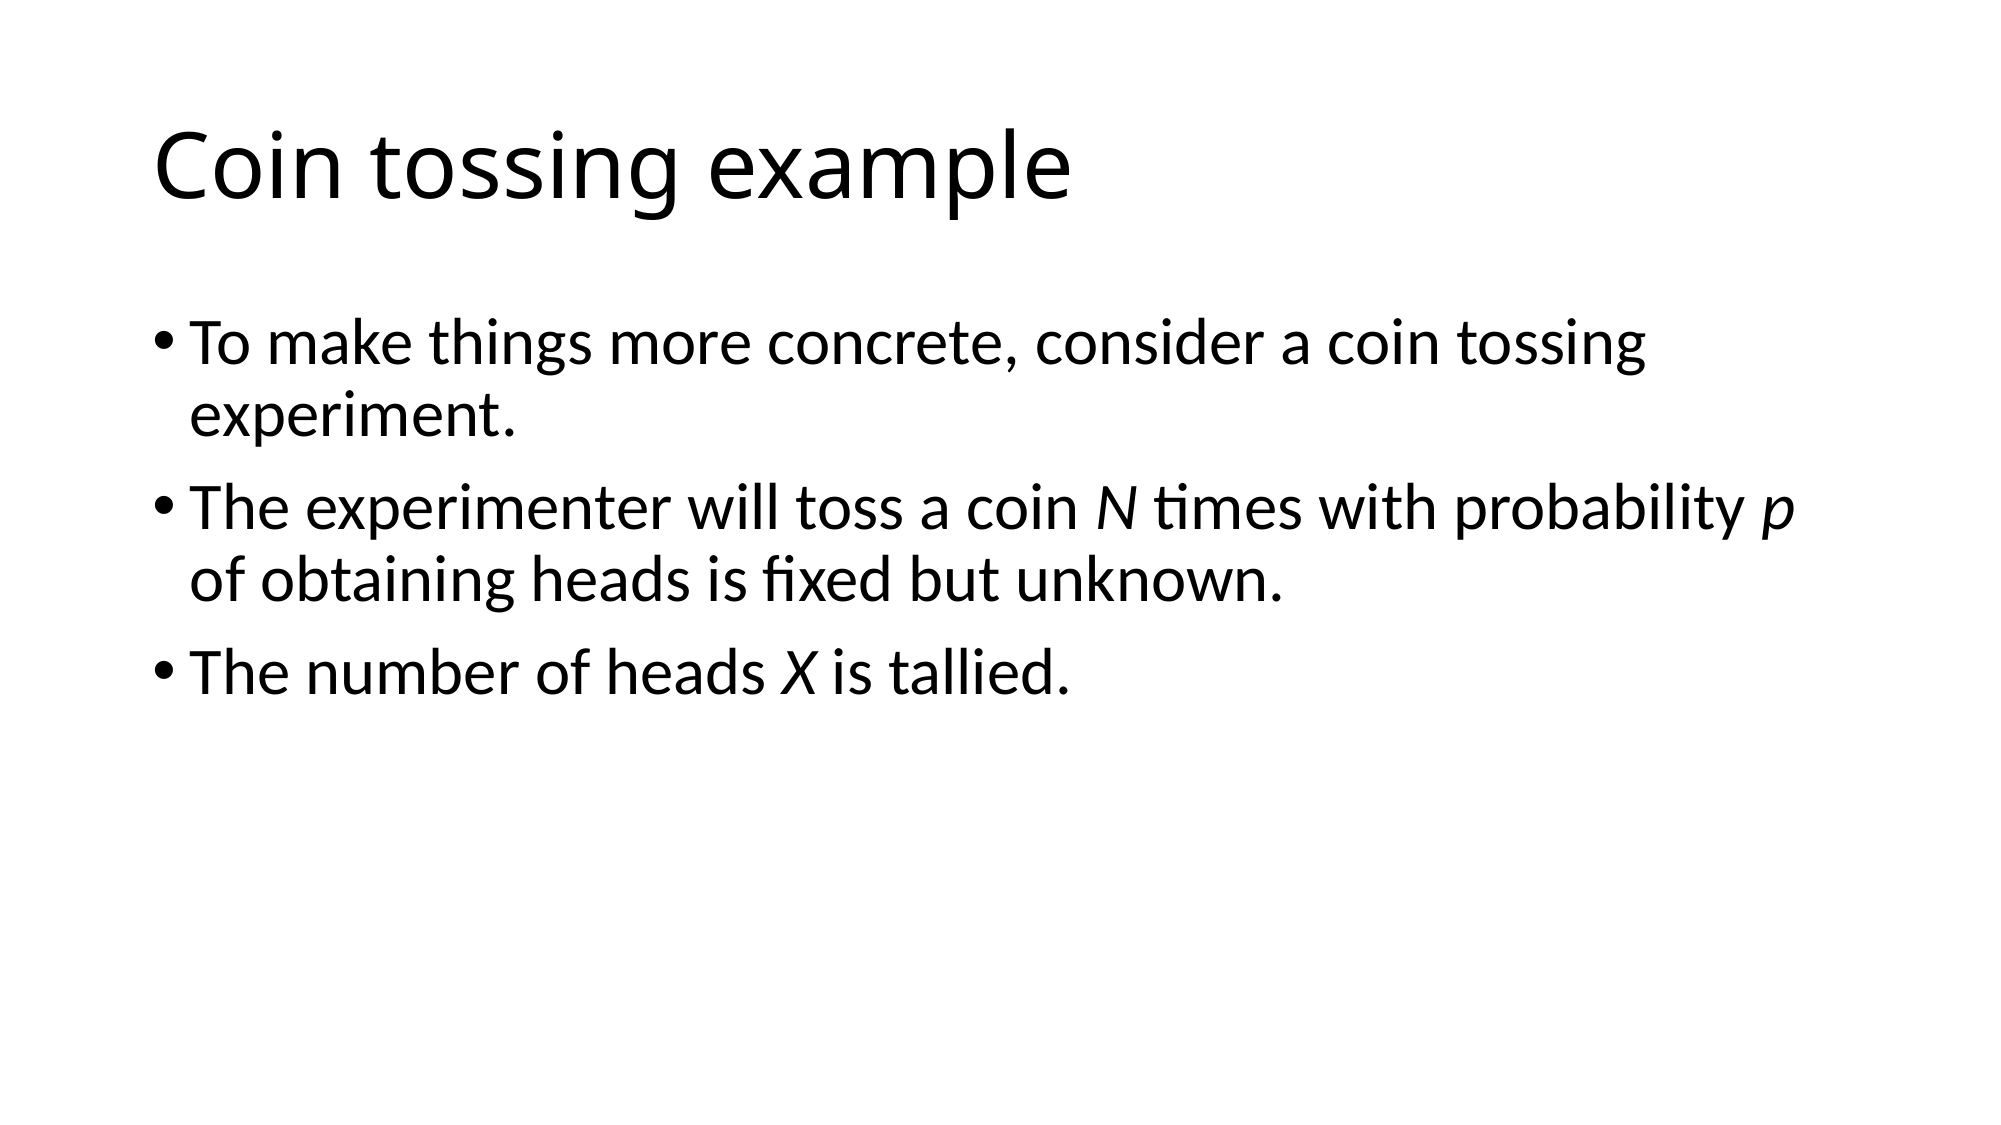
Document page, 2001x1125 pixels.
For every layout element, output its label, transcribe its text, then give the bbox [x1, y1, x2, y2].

list To make things more concrete, consider a coin tossing experiment. The experimenter will toss a coin N times with probability p of obtaining heads is fixed but unknown. The number of heads X is tallied. [137, 299, 1863, 1014]
title Coin tossing example [137, 59, 1863, 278]
